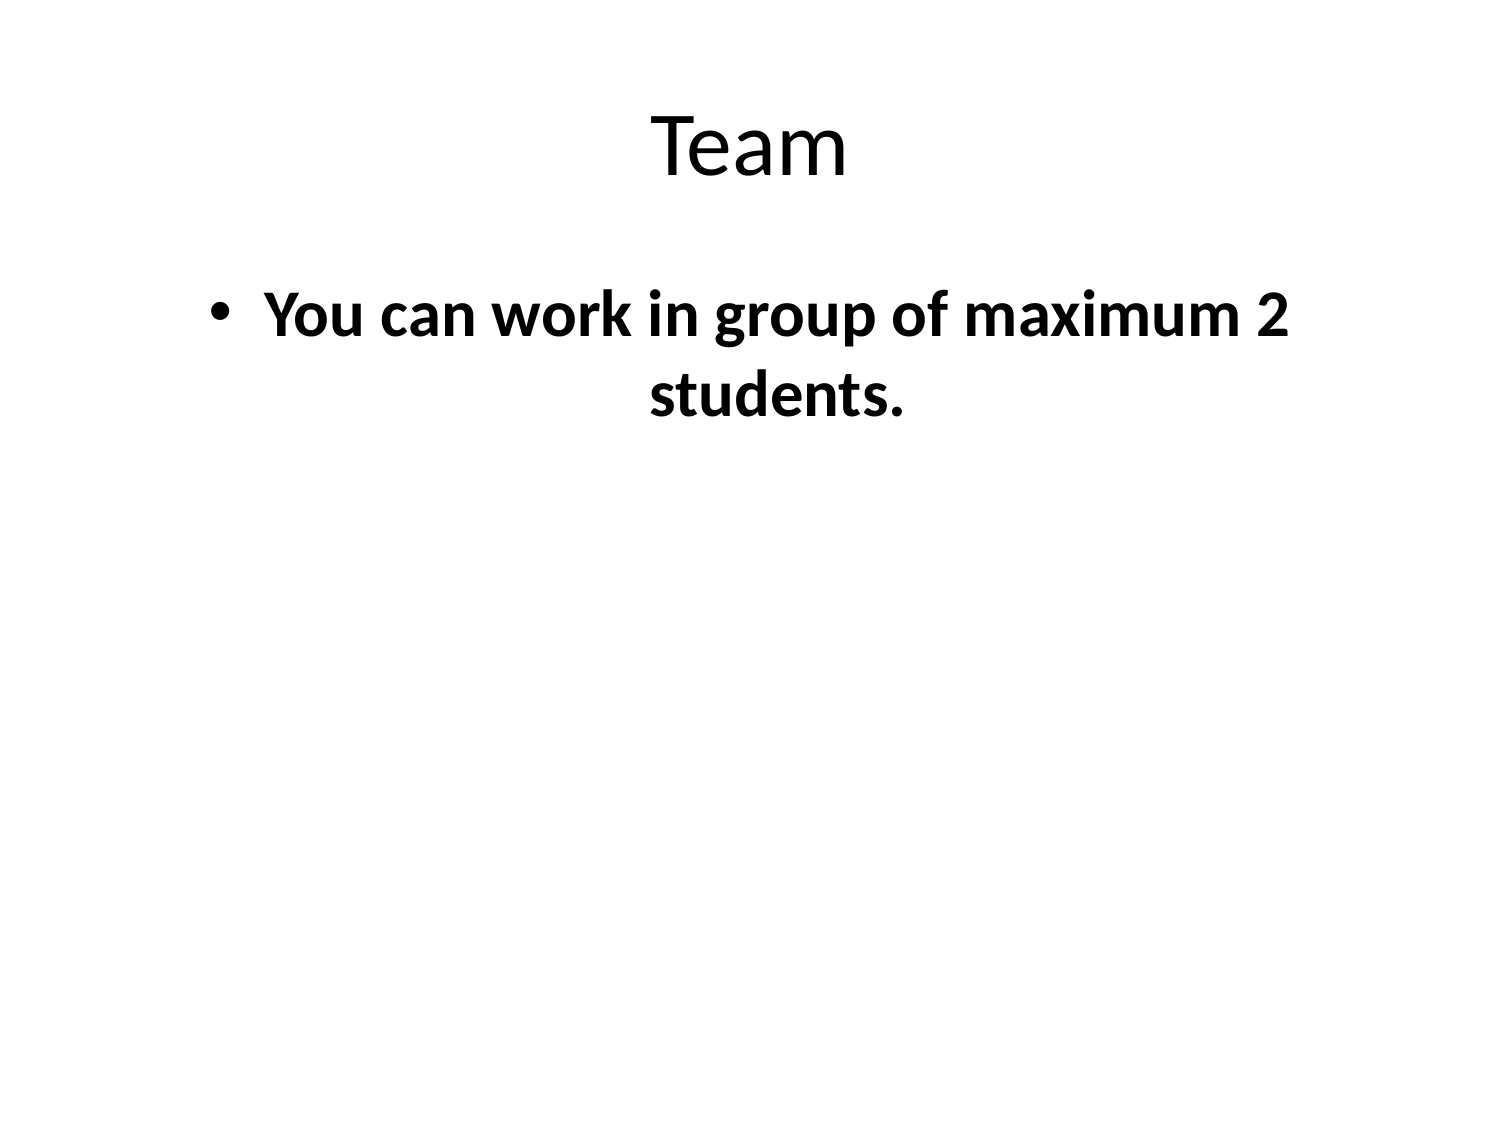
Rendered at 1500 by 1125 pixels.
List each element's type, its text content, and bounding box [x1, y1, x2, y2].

title Team [75, 45, 1425, 233]
list You can work in group of maximum 2 students. [75, 262, 1425, 1005]
